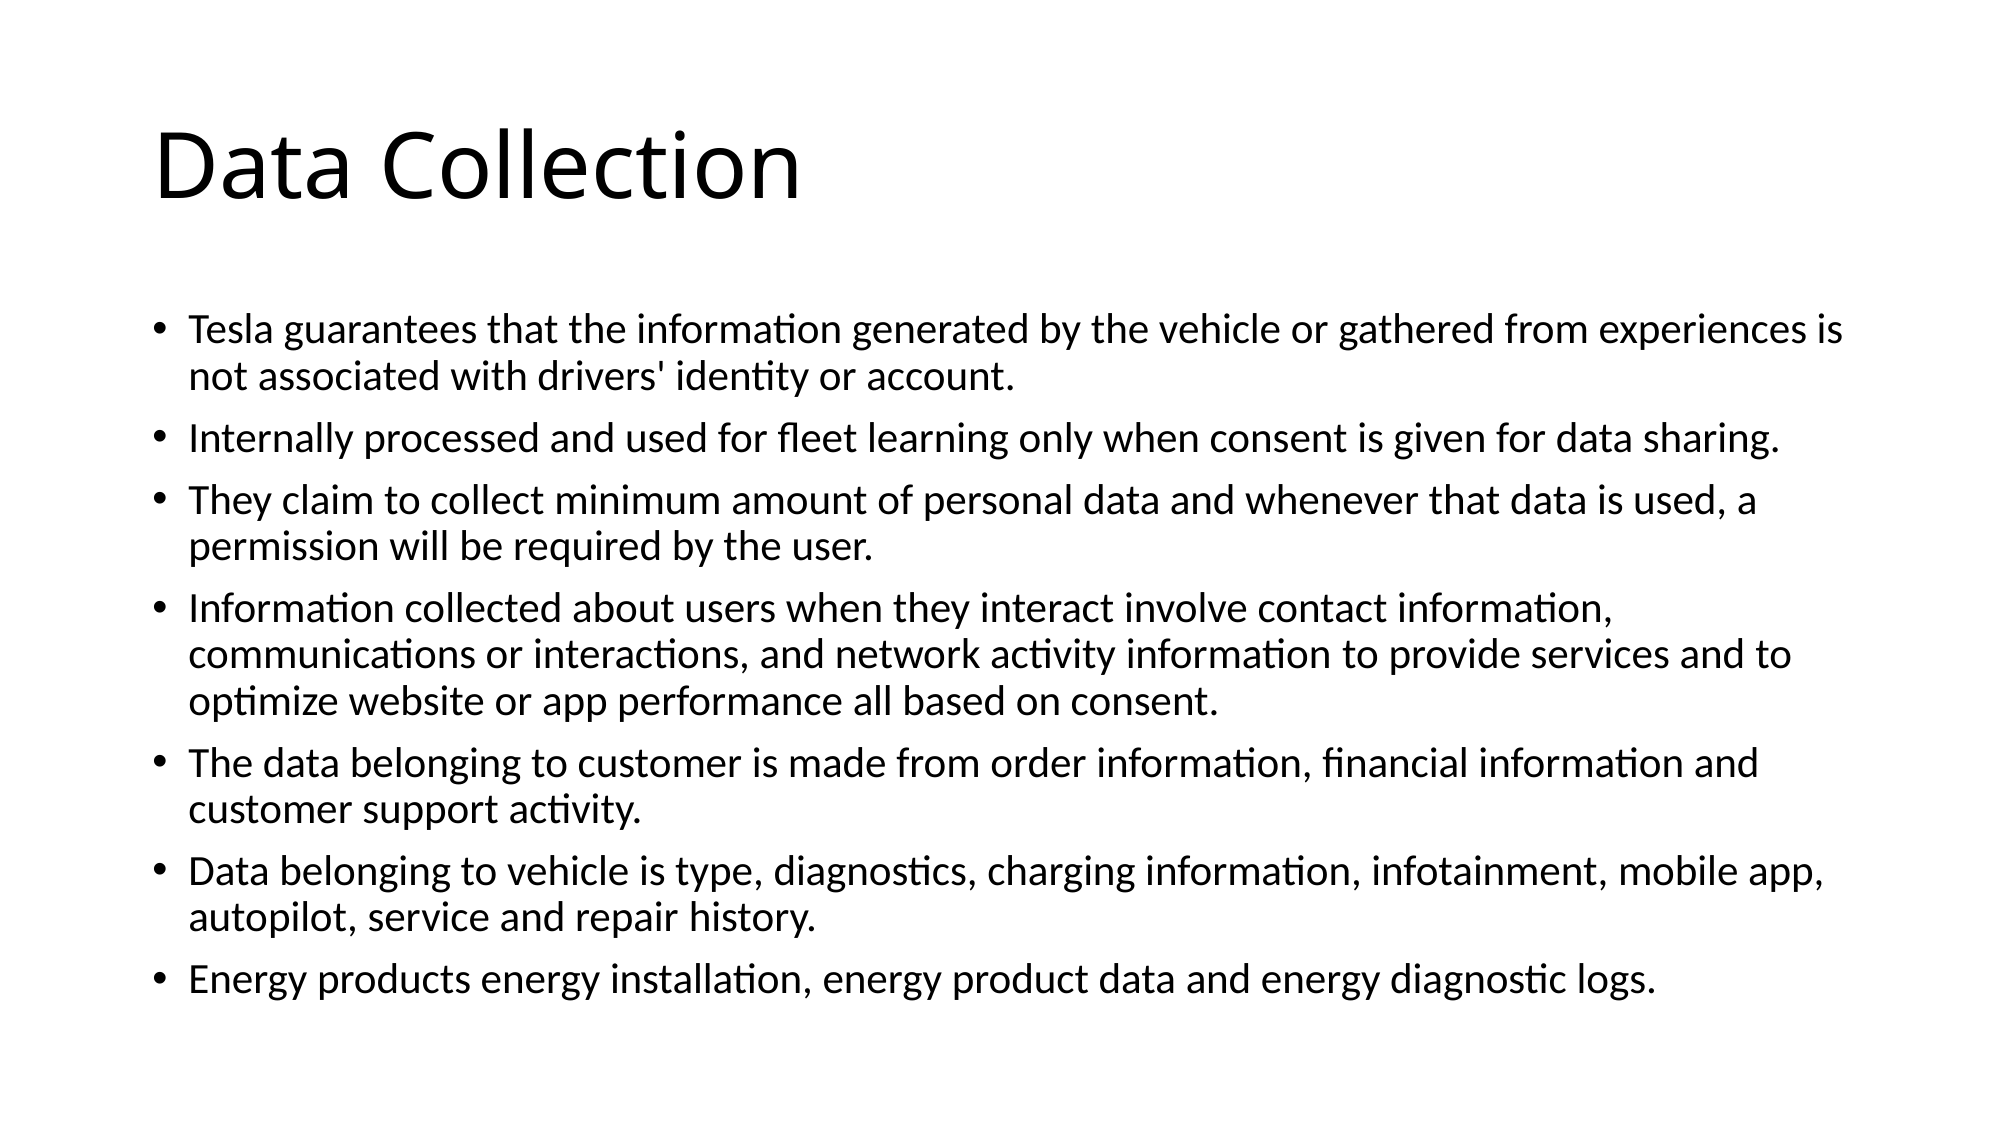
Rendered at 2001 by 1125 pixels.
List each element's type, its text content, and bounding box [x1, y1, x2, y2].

list Tesla guarantees that the information generated by the vehicle or gathered from experiences is not associated with drivers' identity or account. Internally processed and used for fleet learning only when consent is given for data sharing. They claim to collect minimum amount of personal data and whenever that data is used, a permission will be required by the user. Information collected about users when they interact involve contact information, communications or interactions, and network activity information to provide services and to optimize website or app performance all based on consent. The data belonging to customer is made from order information, financial information and customer support activity. Data belonging to vehicle is type, diagnostics, charging information, infotainment, mobile app, autopilot, service and repair history. Energy products energy installation, energy product data and energy diagnostic logs. [137, 299, 1863, 1014]
title Data Collection [137, 59, 1863, 278]
